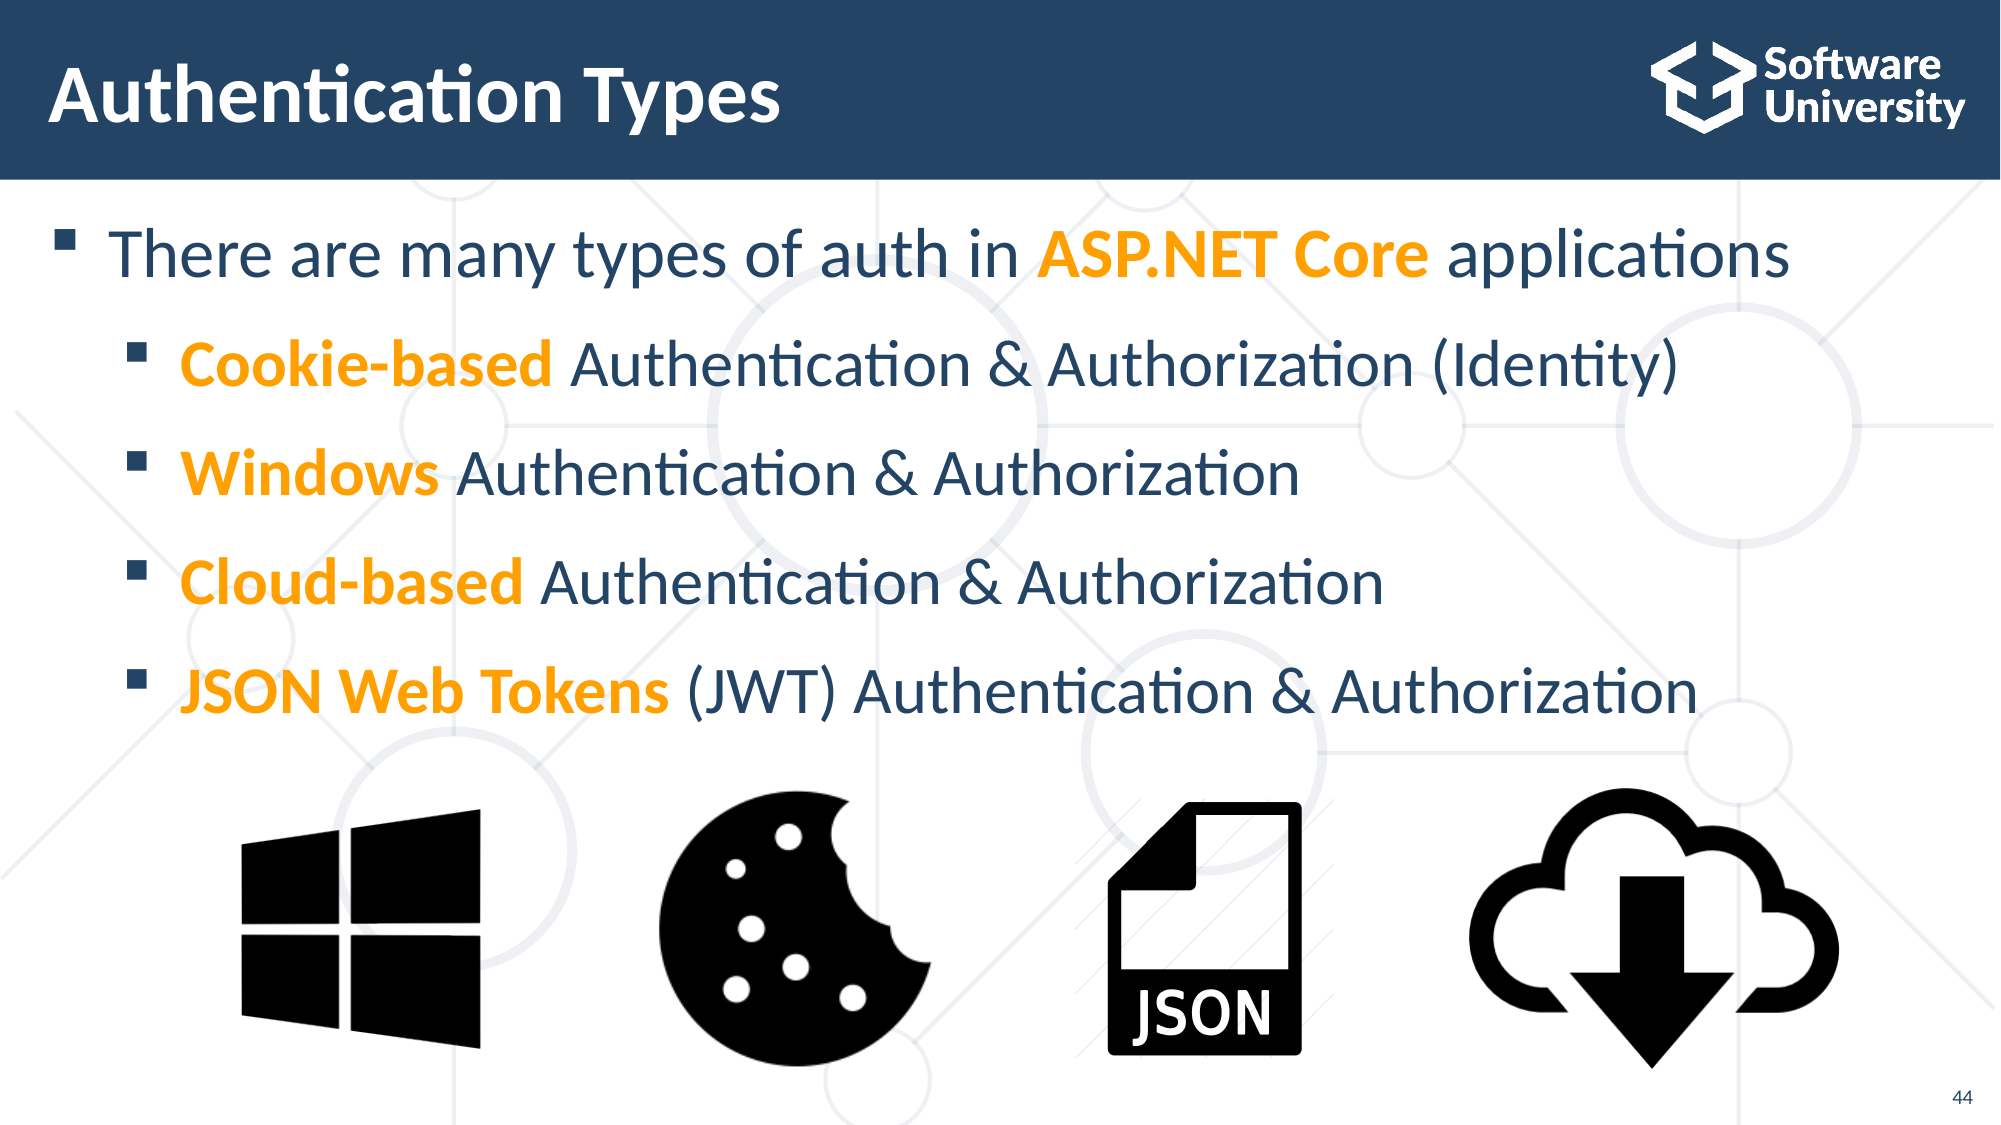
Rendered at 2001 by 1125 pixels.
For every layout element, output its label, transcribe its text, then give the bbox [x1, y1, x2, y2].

picture [88, 656, 633, 1125]
picture [1461, 736, 1847, 1122]
list There are many types of auth in ASP.NET Core applications Cookie-based Authentication & Authorization (Identity) Windows Authentication & Authorization Cloud-based Authentication & Authorization JSON Web Tokens (JWT) Authentication & Authorization [31, 196, 1970, 1104]
picture [641, 775, 949, 1083]
picture [1075, 799, 1335, 1059]
picture [1651, 41, 1966, 134]
title Authentication Types [31, 16, 1625, 162]
slide_number 44 [1927, 1067, 1989, 1117]
